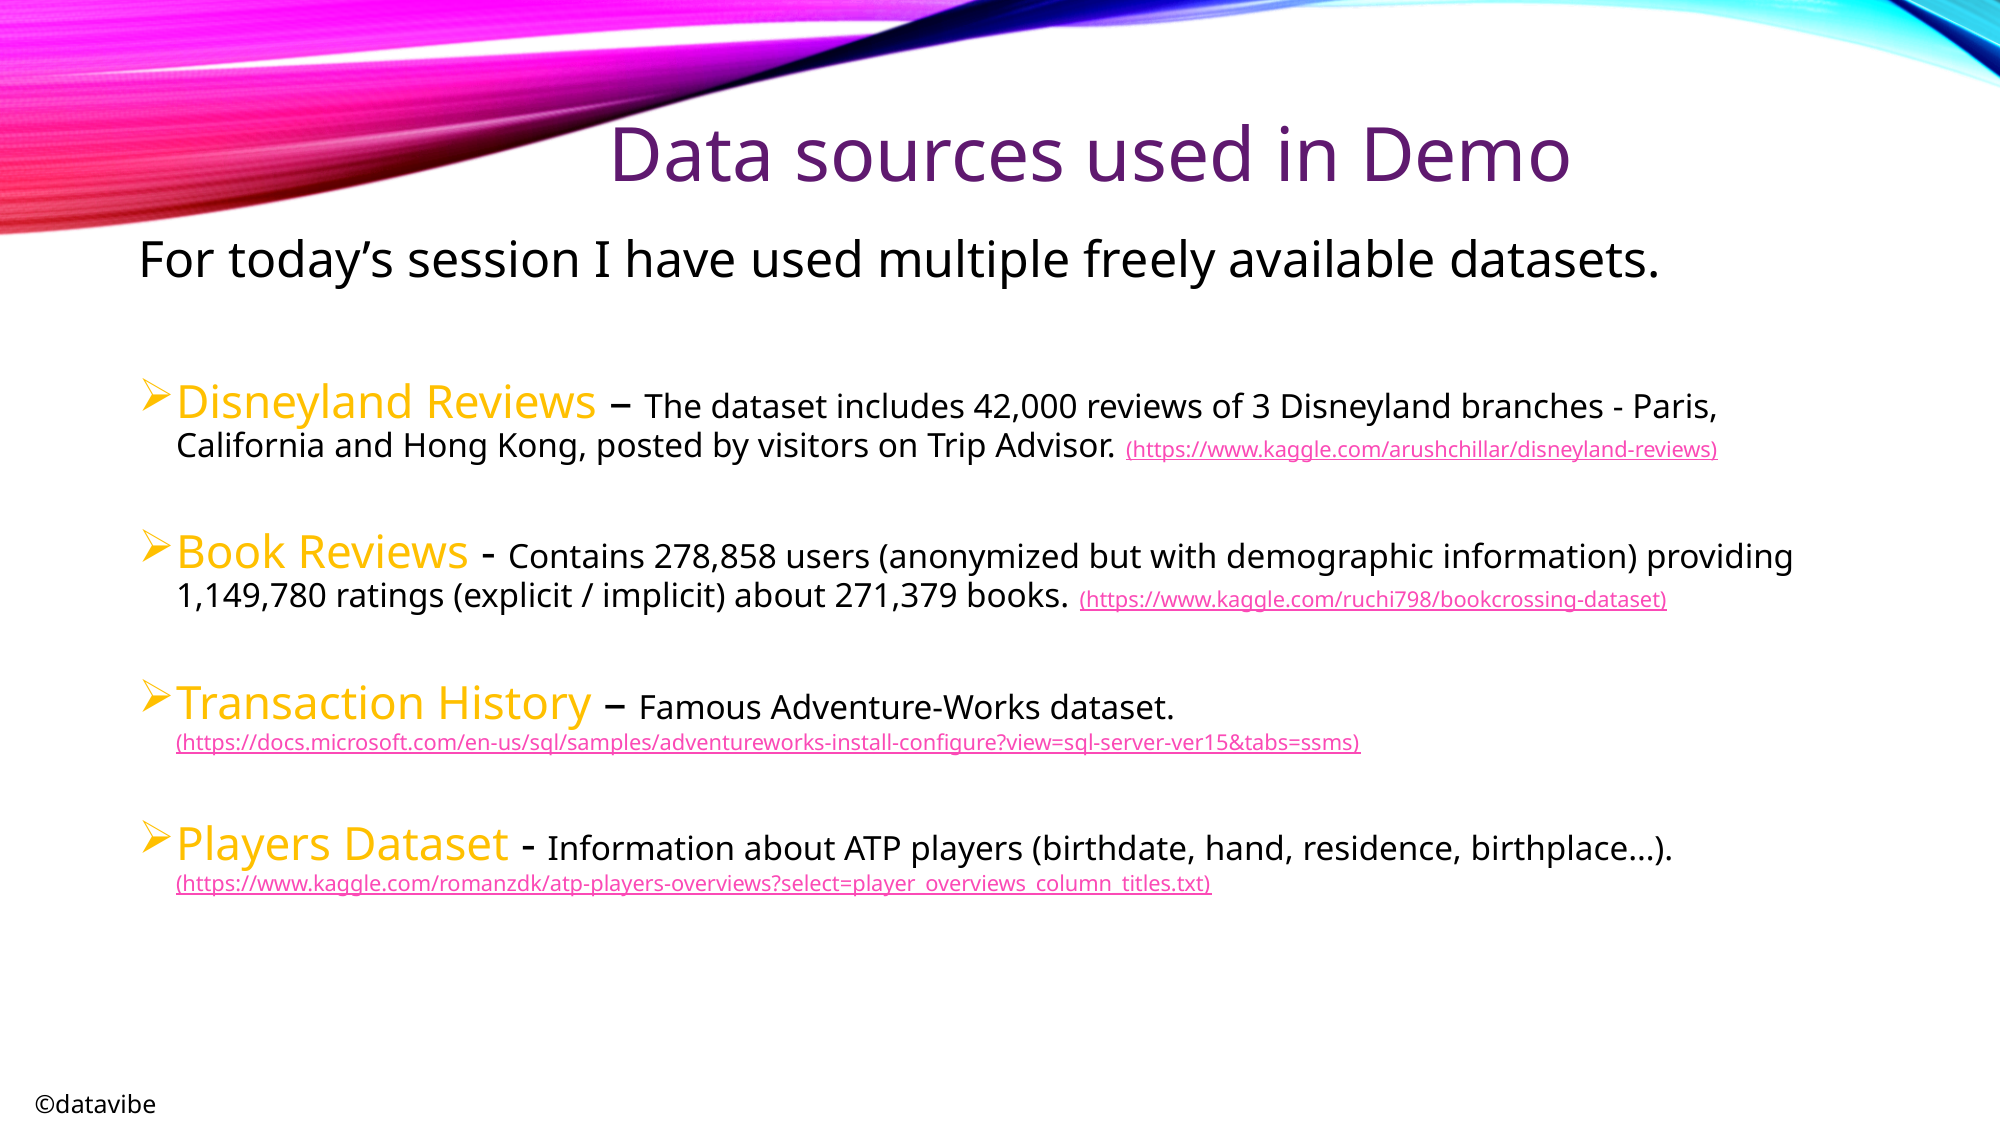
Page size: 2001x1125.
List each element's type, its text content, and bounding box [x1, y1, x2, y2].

picture [0, 0, 2000, 237]
picture [1890, 0, 2000, 75]
text_box ©datavibe [19, 1080, 320, 1125]
picture [1910, 0, 2000, 45]
text_box Data sources used in Demo [594, 101, 1690, 212]
list For today’s session I have used multiple freely available datasets. Disneyland Reviews – The dataset includes 42,000 reviews of 3 Disneyland branches - Paris, California and Hong Kong, posted by visitors on Trip Advisor. (https://www.kaggle.com/arushchillar/disneyland-reviews) Book Reviews - Contains 278,858 users (anonymized but with demographic information) providing 1,149,780 ratings (explicit / implicit) about 271,379 books. (https://www.kaggle.com/ruchi798/bookcrossing-dataset) Transaction History – Famous Adventure-Works dataset. (https://docs.microsoft.com/en-us/sql/samples/adventureworks-install-configure?view=sql-server-ver15&tabs=ssms) Players Dataset - Information about ATP players (birthdate, hand, residence, birthplace…). (https://www.kaggle.com/romanzdk/atp-players-overviews?select=player_overviews_column_titles.txt) [123, 226, 1844, 1010]
